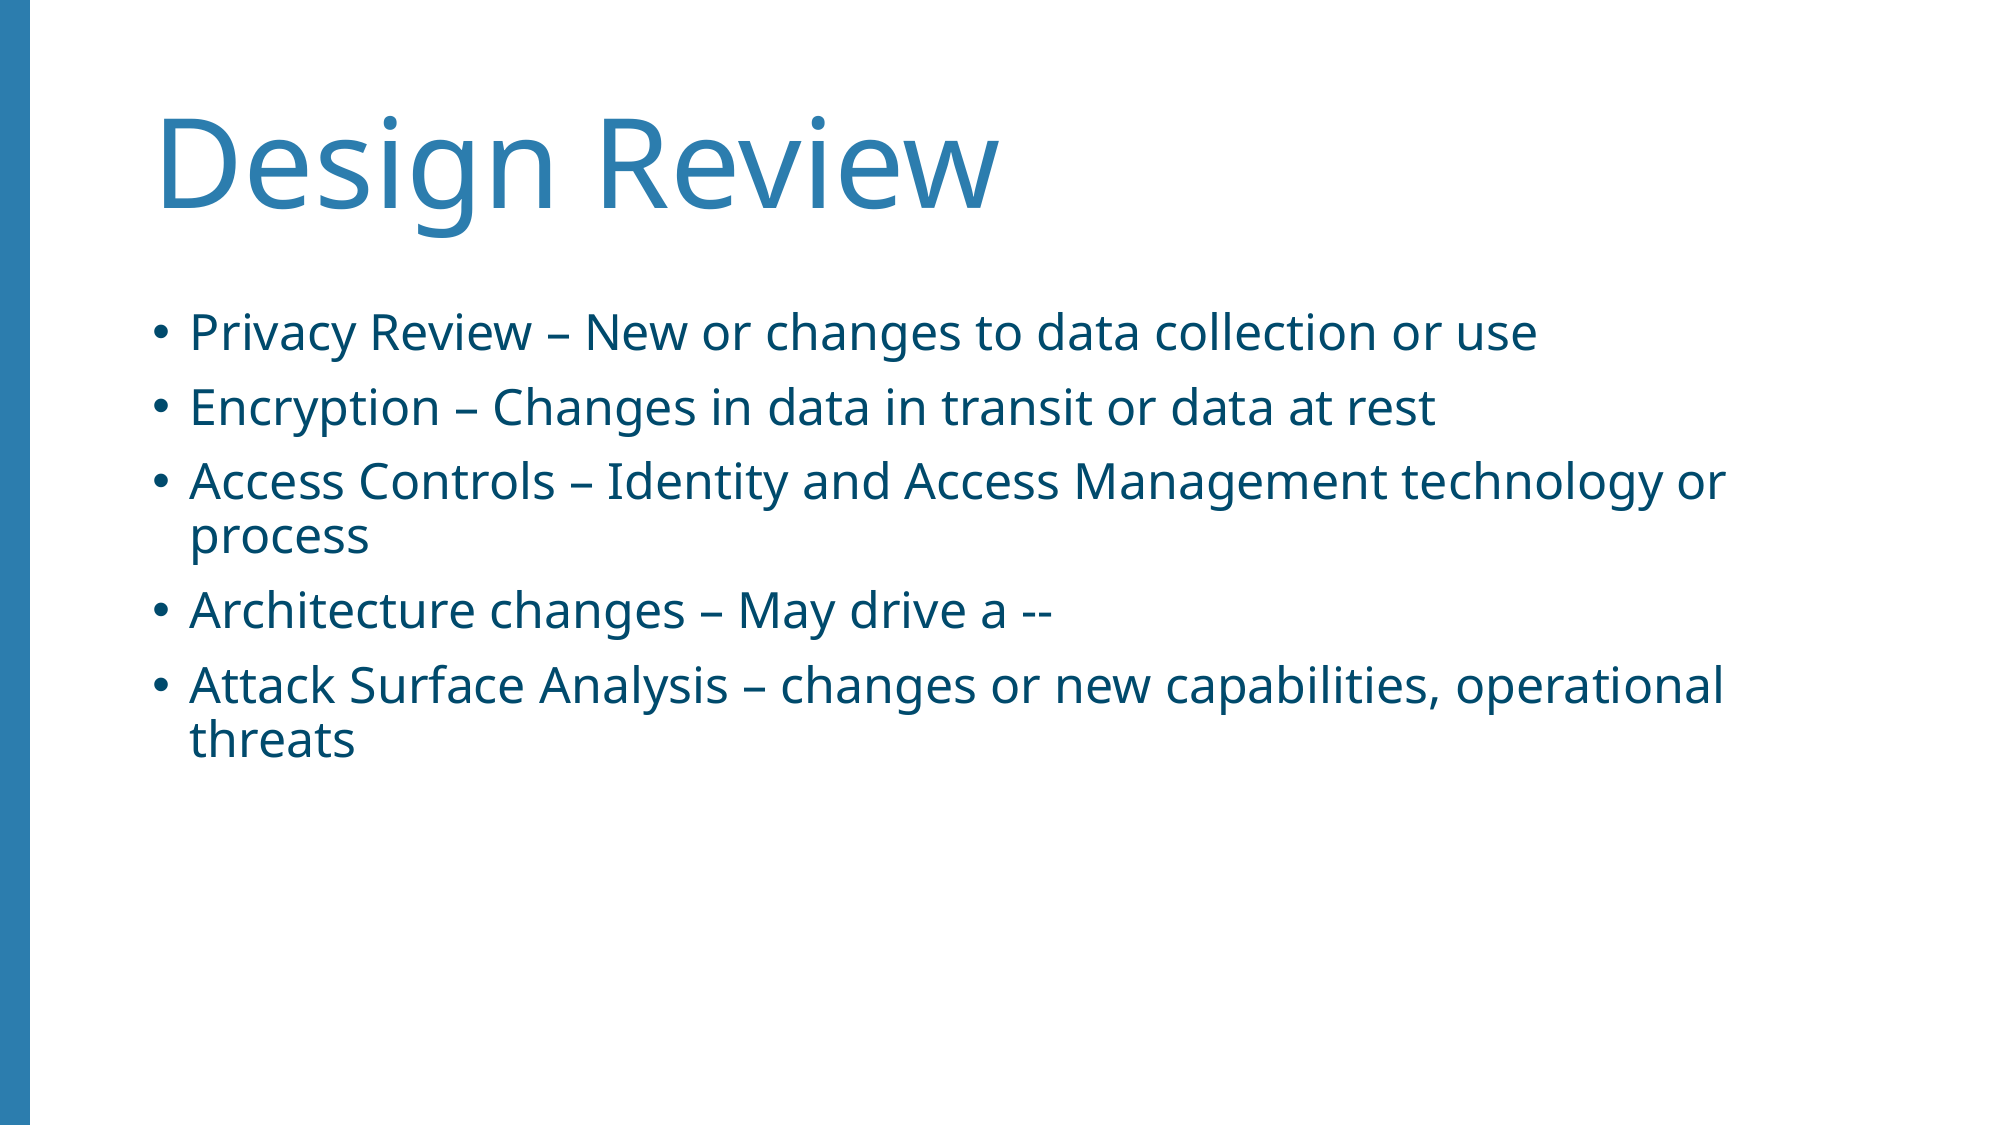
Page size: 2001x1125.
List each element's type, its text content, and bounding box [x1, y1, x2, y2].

title Design Review [137, 59, 1863, 278]
list Privacy Review – New or changes to data collection or use Encryption – Changes in data in transit or data at rest Access Controls – Identity and Access Management technology or process Architecture changes – May drive a -- Attack Surface Analysis – changes or new capabilities, operational threats [137, 299, 1863, 1014]
